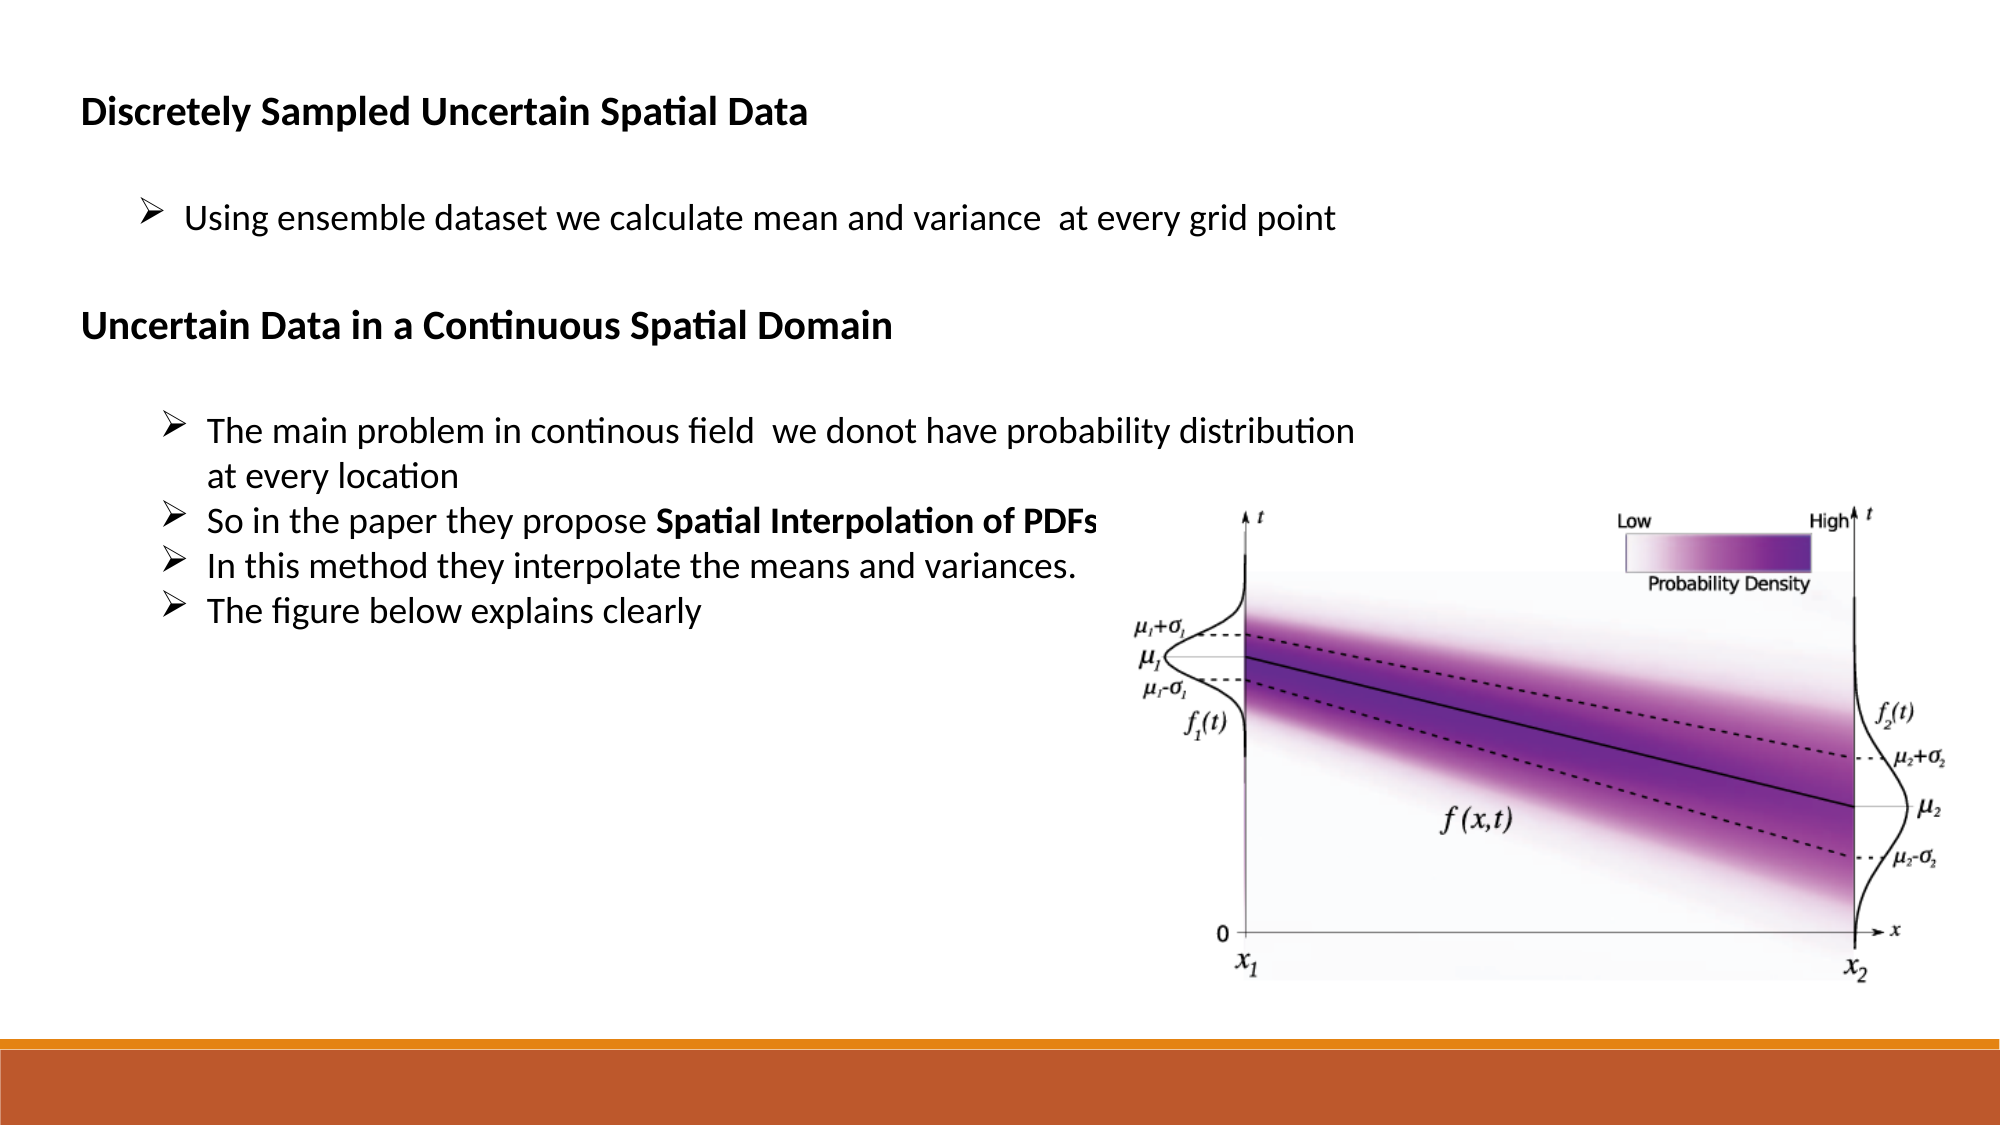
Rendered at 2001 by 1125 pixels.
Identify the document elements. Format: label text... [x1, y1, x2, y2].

text_box The main problem in continous field we donot have probability distribution at every location So in the paper they propose Spatial Interpolation of PDFs In this method they interpolate the means and variances. The figure below explains clearly [145, 398, 1391, 639]
picture [1096, 504, 1953, 997]
text_box Using ensemble dataset we calculate mean and variance at every grid point [122, 185, 1449, 246]
text_box Uncertain Data in a Continuous Spatial Domain [66, 290, 1218, 355]
text_box Discretely Sampled Uncertain Spatial Data [66, 75, 941, 141]
